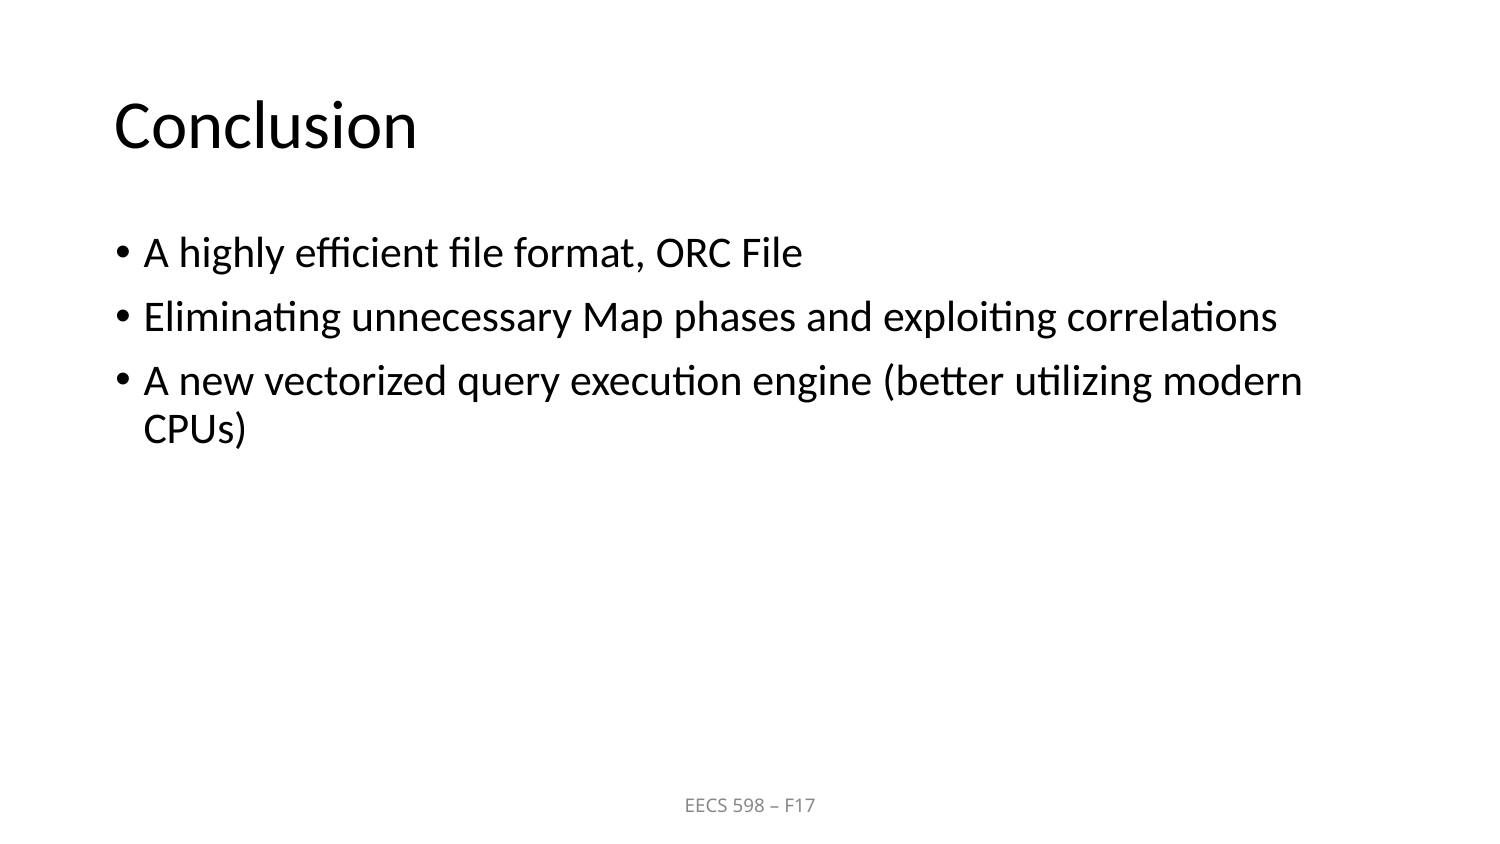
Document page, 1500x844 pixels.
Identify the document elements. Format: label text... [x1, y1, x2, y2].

title Conclusion [103, 44, 1397, 208]
footer EECS 598 – F17 [496, 782, 1004, 827]
list A highly efficient file format, ORC File Eliminating unnecessary Map phases and exploiting correlations A new vectorized query execution engine (better utilizing modern CPUs) [103, 224, 1397, 760]
